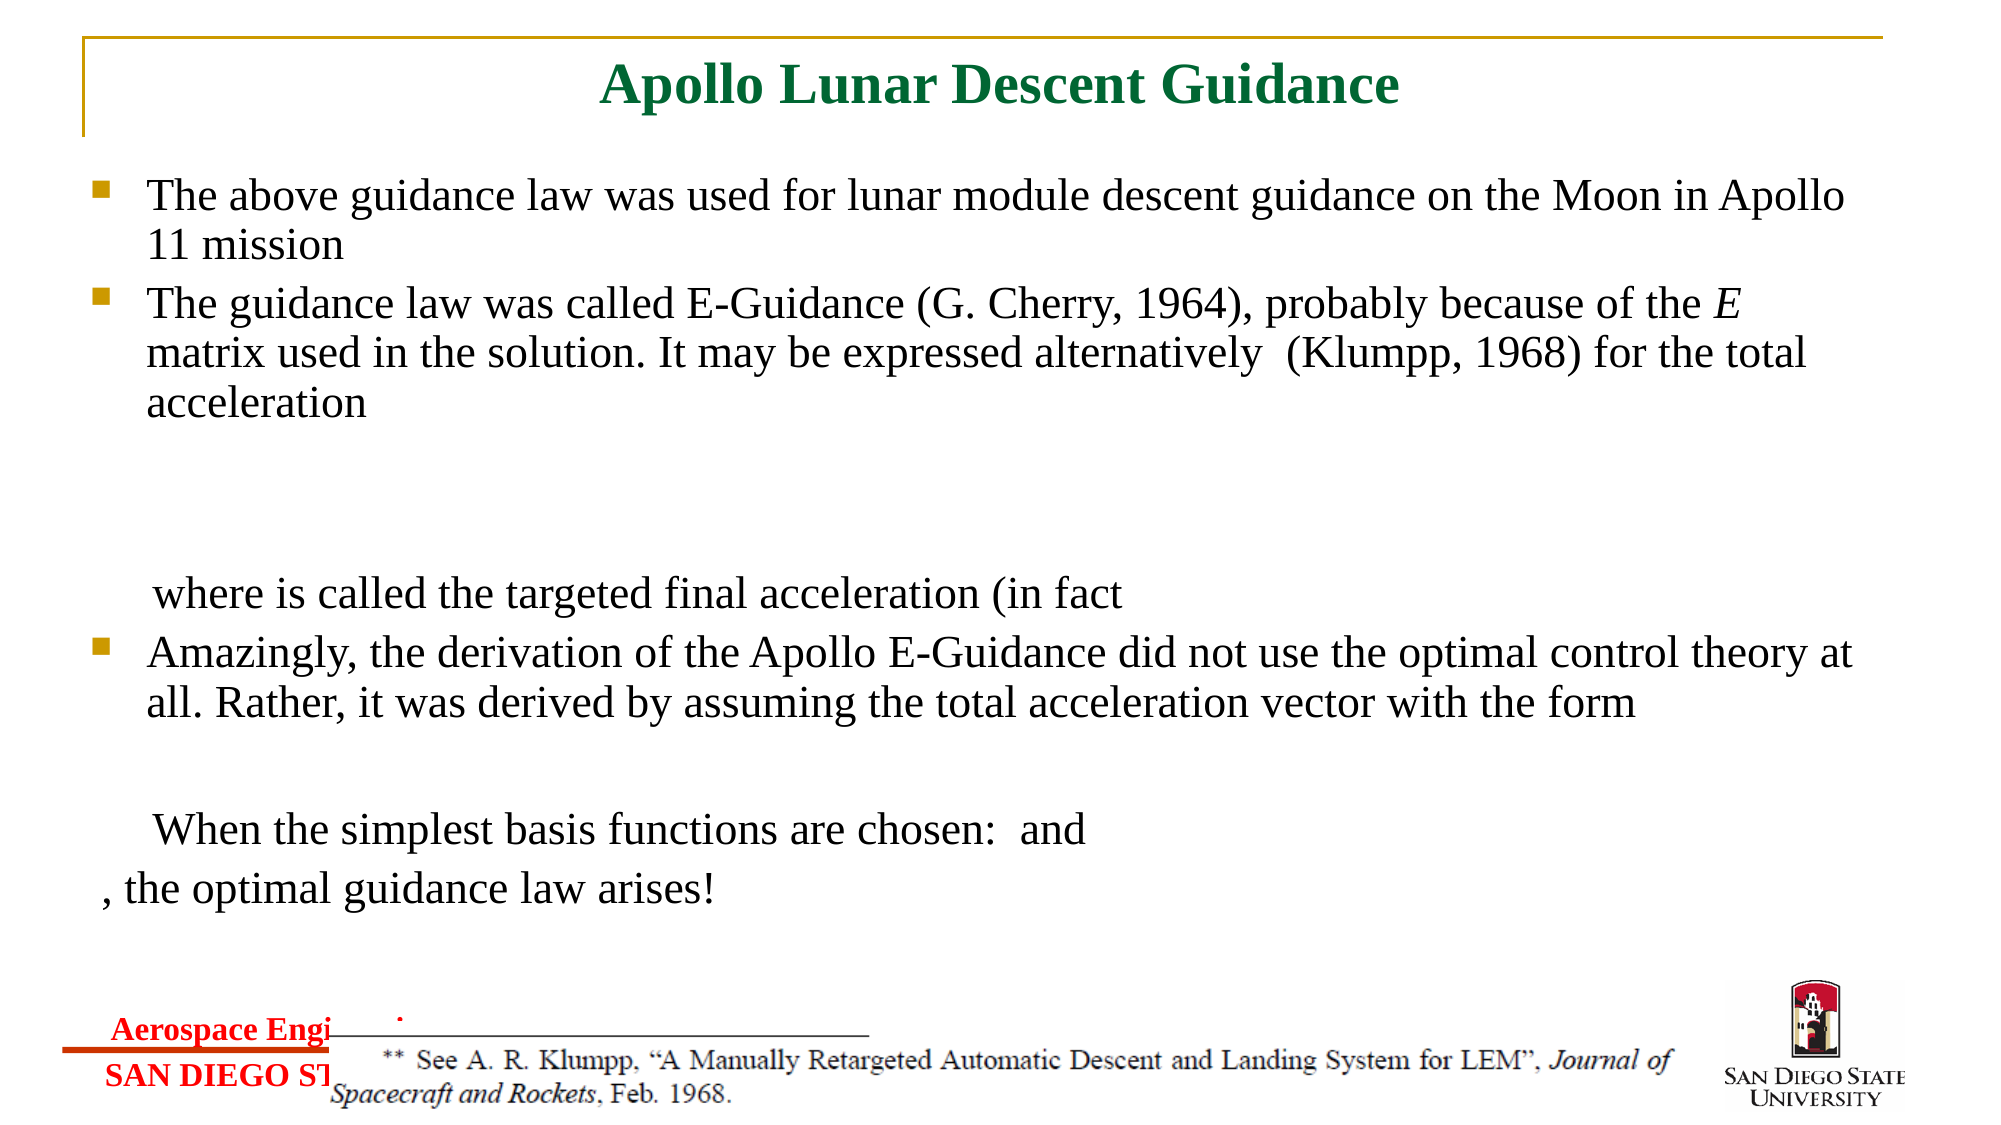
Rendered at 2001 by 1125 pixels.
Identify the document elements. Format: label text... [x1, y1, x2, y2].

picture [1725, 980, 1905, 1112]
picture [329, 1021, 1691, 1125]
title Apollo Lunar Descent Guidance [324, 37, 1675, 175]
